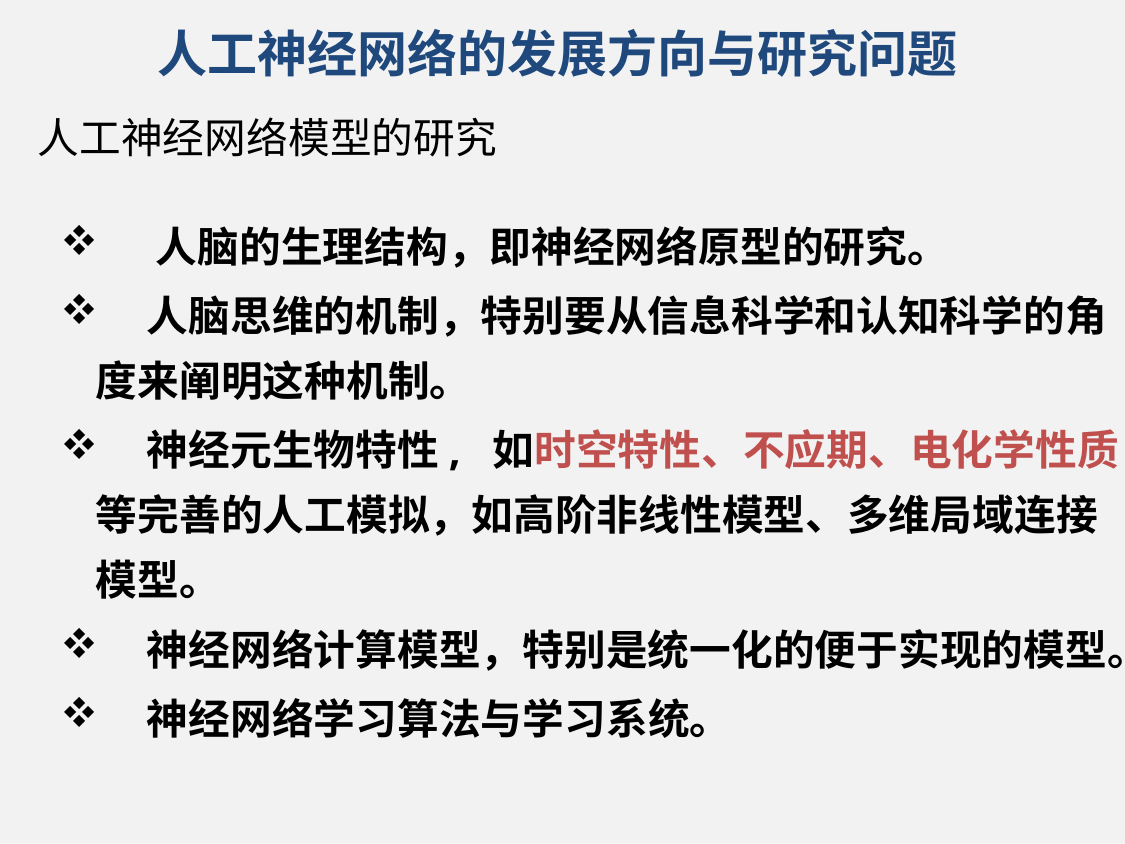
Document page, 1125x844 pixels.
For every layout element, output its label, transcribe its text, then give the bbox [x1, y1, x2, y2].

list 人脑的生理结构，即神经网络原型的研究。 人脑思维的机制，特别要从信息科学和认知科学的角度来阐明这种机制。 神经元生物特性, 如时空特性、不应期、电化学性质等完善的人工模拟，如高阶非线性模型、多维局域连接模型。 神经网络计算模型，特别是统一化的便于实现的模型。 神经网络学习算法与学习系统。 [0, 198, 1125, 702]
title 人工神经网络模型的研究 [22, 104, 1125, 198]
text_box 人工神经网络的发展方向与研究问题 [79, 14, 1036, 90]
